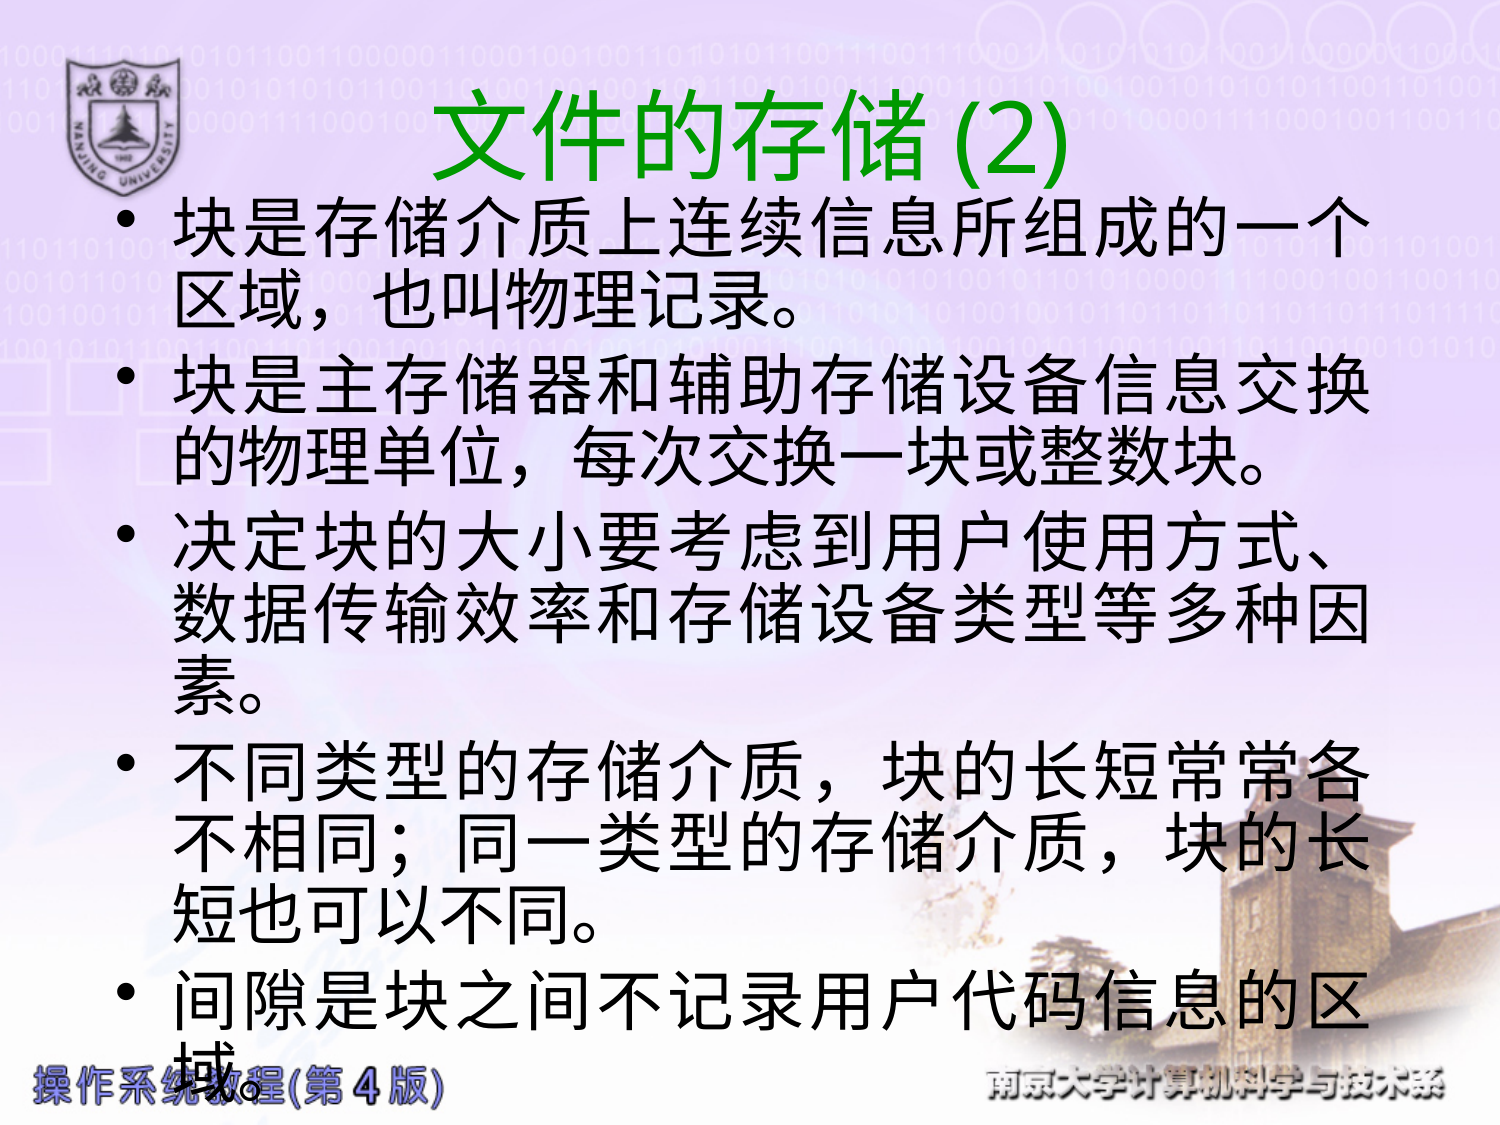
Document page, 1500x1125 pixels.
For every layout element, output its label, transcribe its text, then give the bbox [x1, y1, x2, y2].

title 文件的存储(2) [112, 99, 1388, 187]
picture [0, 0, 1500, 1125]
list 块是存储介质上连续信息所组成的一个区域，也叫物理记录。 块是主存储器和辅助存储设备信息交换的物理单位，每次交换一块或整数块。 决定块的大小要考虑到用户使用方式、数据传输效率和存储设备类型等多种因素。 不同类型的存储介质，块的长短常常各不相同；同一类型的存储介质，块的长短也可以不同。 间隙是块之间不记录用户代码信息的区域。 [99, 187, 1388, 1038]
